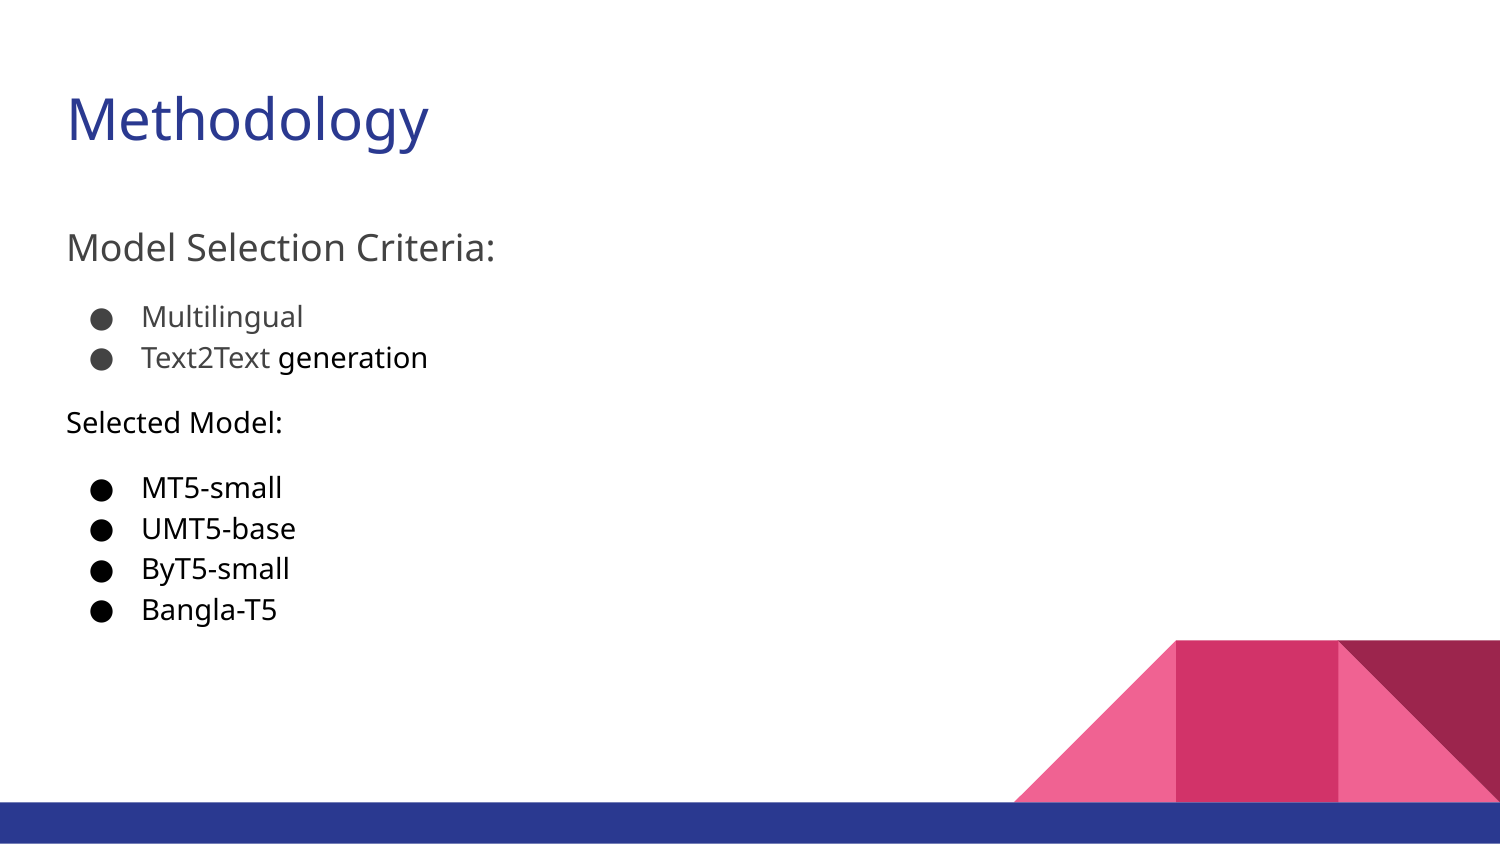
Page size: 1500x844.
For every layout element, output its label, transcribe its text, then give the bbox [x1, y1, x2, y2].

list Model Selection Criteria: Multilingual Text2Text generation Selected Model: MT5-small UMT5-base ByT5-small Bangla-T5 [51, 201, 1449, 750]
title Methodology [51, 67, 1449, 167]
